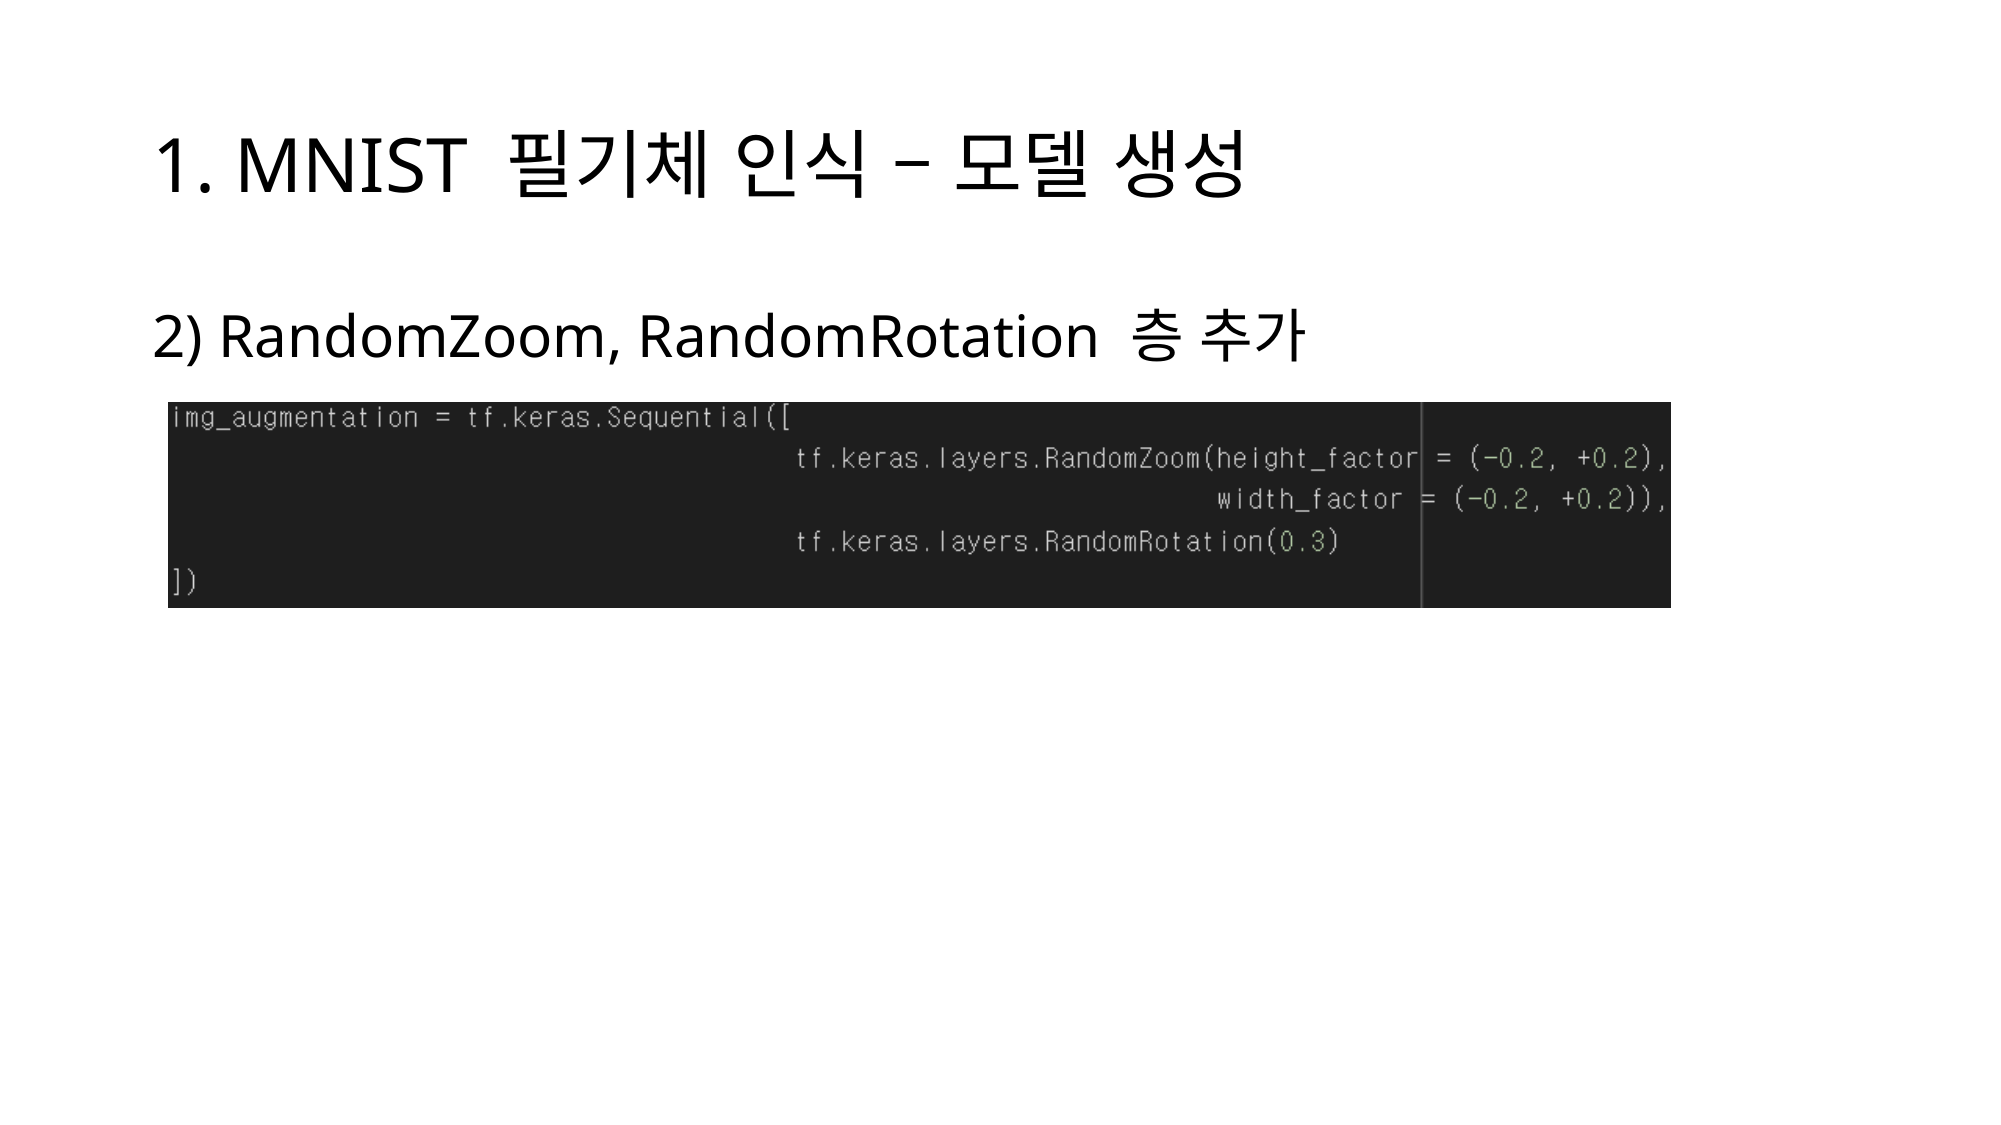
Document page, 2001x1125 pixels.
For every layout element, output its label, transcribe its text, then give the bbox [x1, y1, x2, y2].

title 1. MNIST 필기체 인식 – 모델 생성 [137, 59, 1863, 278]
list 2) RandomZoom, RandomRotation 층 추가 [137, 299, 1863, 1014]
picture [168, 402, 1671, 608]
